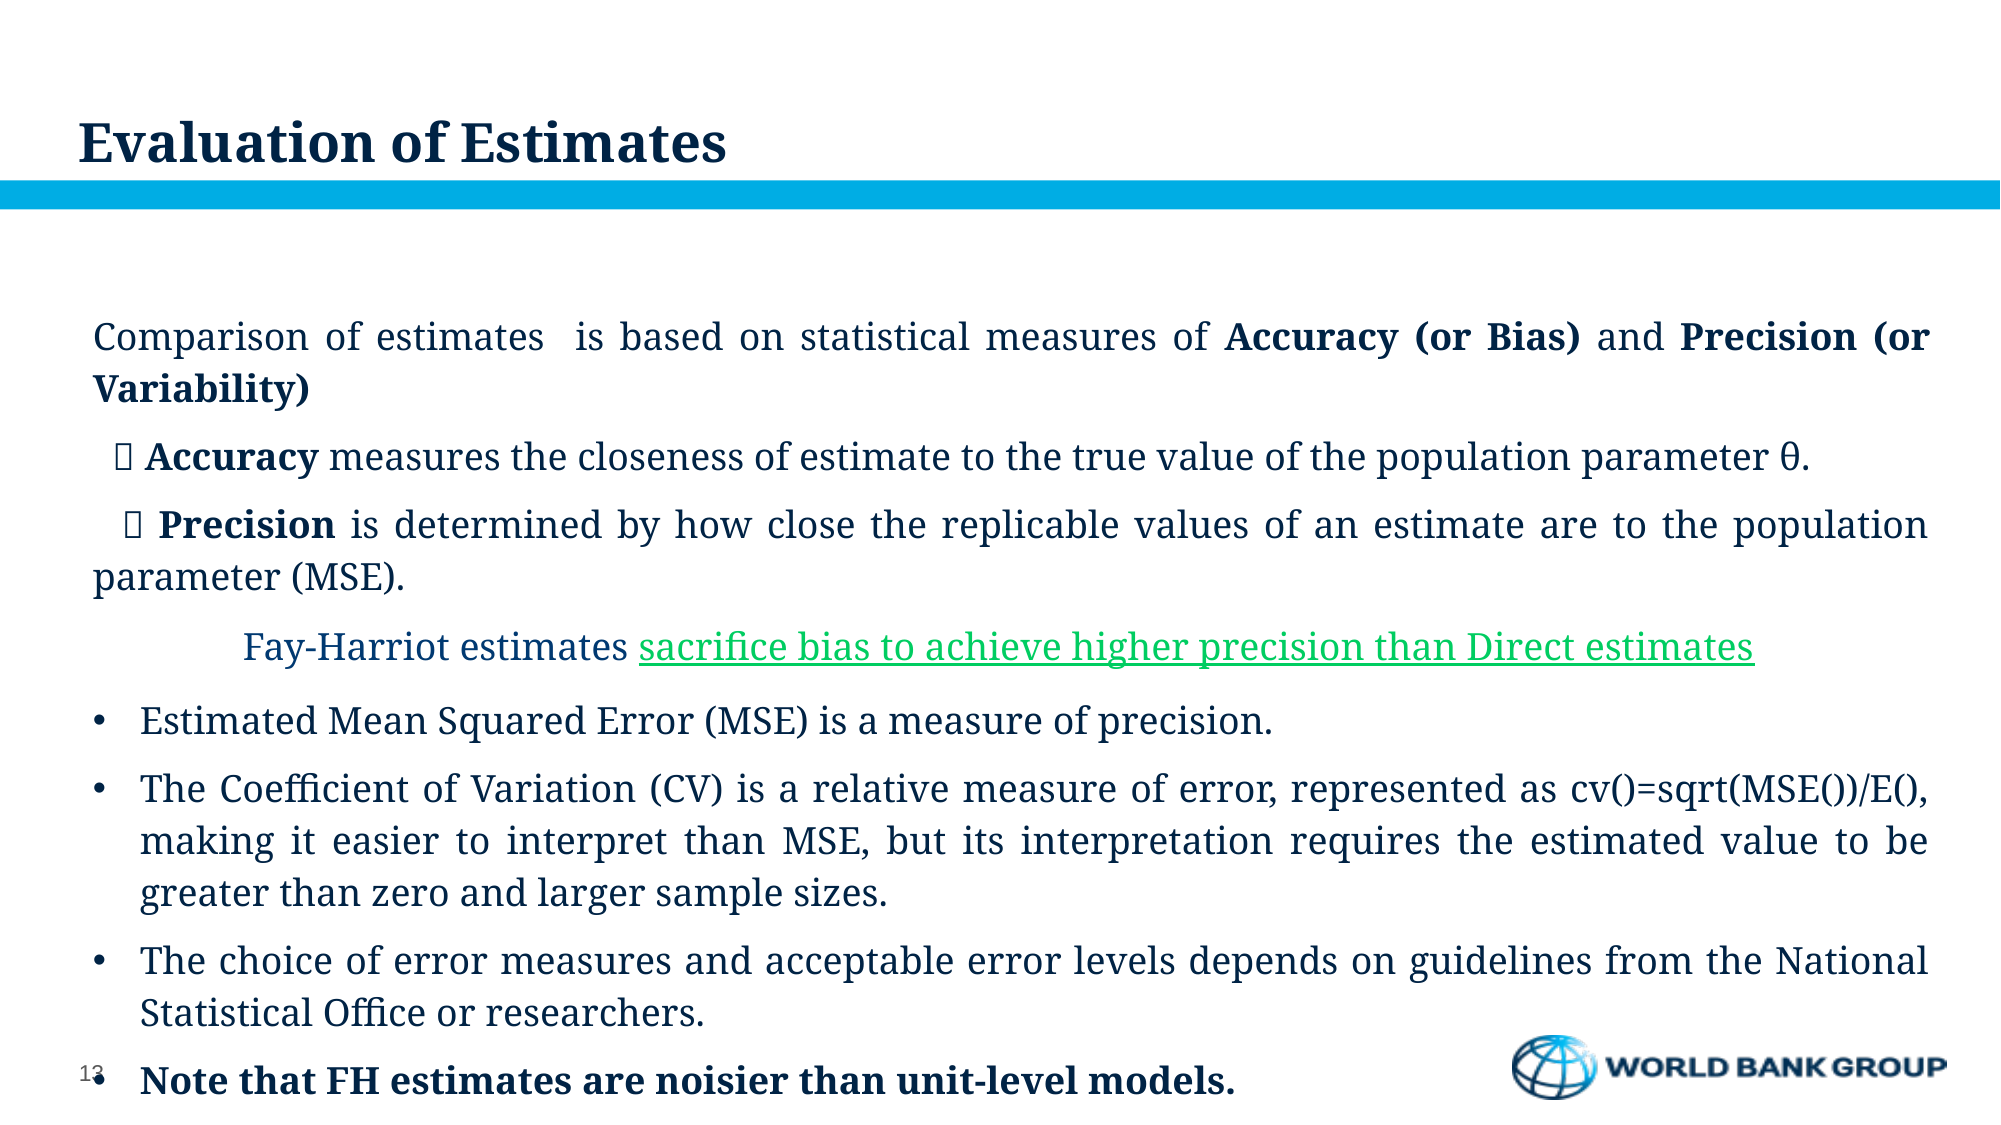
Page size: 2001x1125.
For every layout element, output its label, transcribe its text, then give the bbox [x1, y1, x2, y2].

slide_number 13 [78, 1042, 149, 1103]
title Evaluation of Estimates [78, 49, 1929, 174]
picture [1512, 1035, 1947, 1100]
